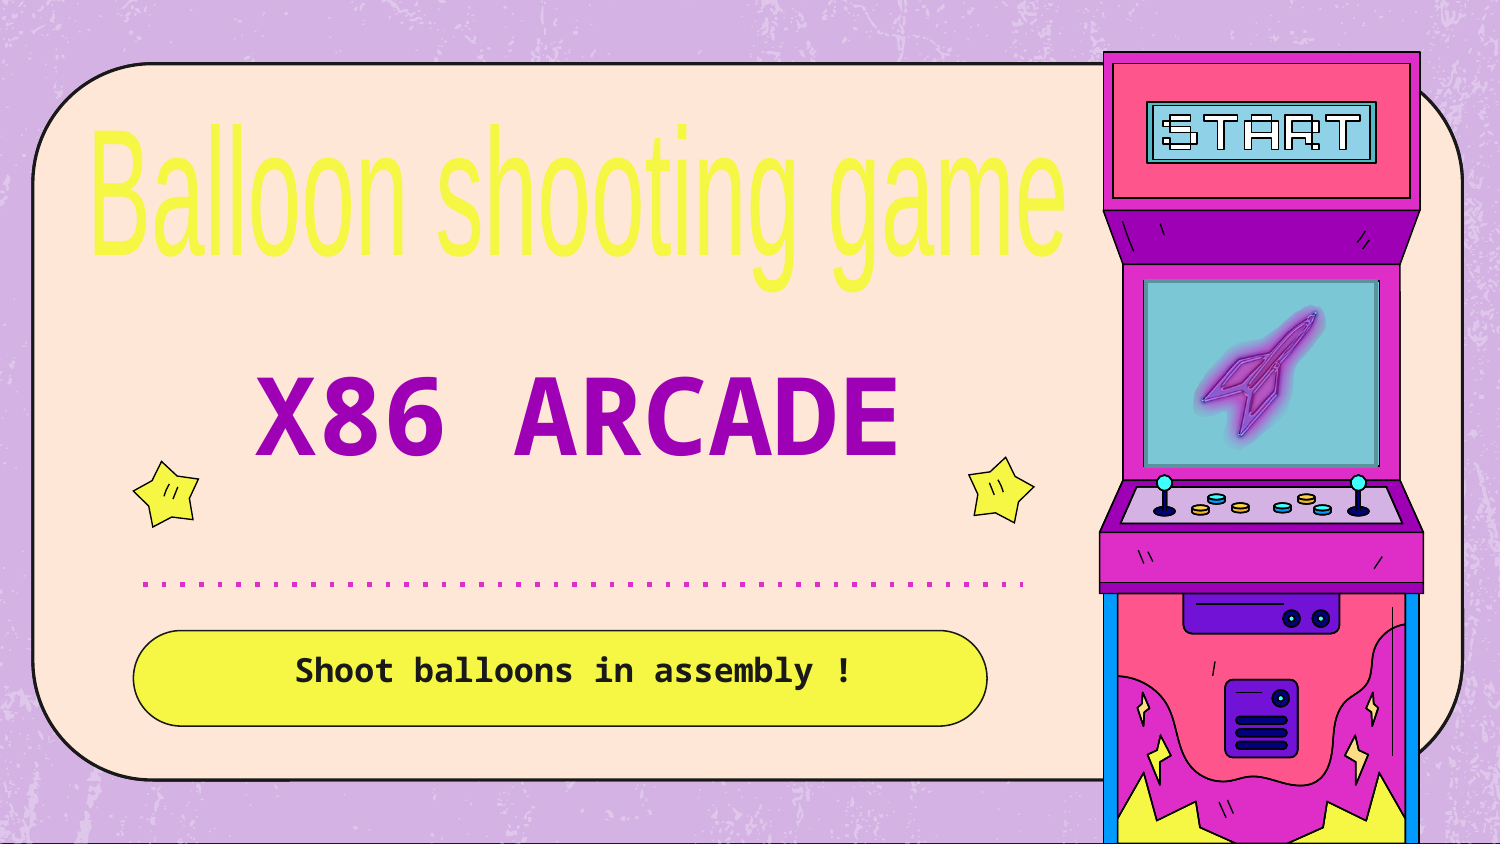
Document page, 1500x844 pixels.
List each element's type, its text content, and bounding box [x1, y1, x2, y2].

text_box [968, 456, 1035, 524]
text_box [133, 461, 199, 528]
subtitle Shoot balloons in assembly ! [246, 648, 903, 690]
text_box [1427, 98, 1463, 746]
picture [1424, 93, 1465, 751]
picture [31, 62, 1099, 782]
picture [1180, 298, 1337, 458]
text_box [133, 630, 988, 727]
title X86 ARCADE [98, 169, 1060, 553]
text_box [32, 63, 1094, 780]
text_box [1099, 51, 1424, 844]
